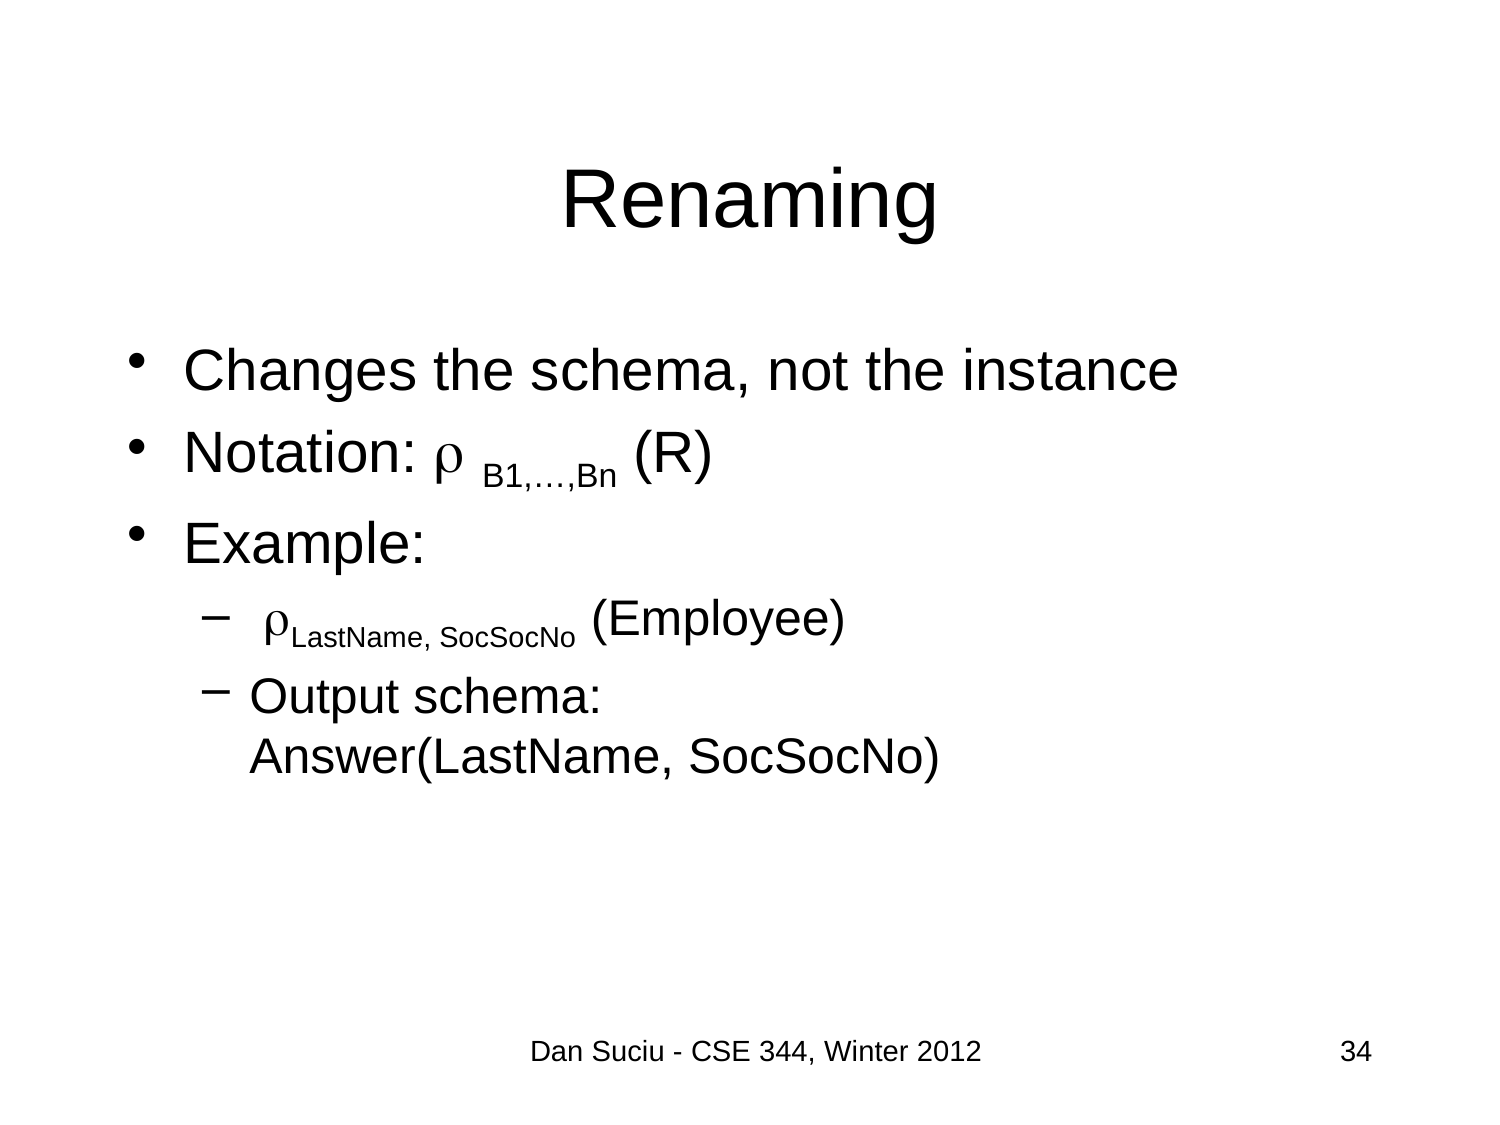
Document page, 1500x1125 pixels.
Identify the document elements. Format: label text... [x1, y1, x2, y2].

list Changes the schema, not the instance Notation: r B1,…,Bn (R) Example: rLastName, SocSocNo (Employee) Output schema: Answer(LastName, SocSocNo) [112, 324, 1388, 1001]
title Renaming [112, 99, 1388, 288]
slide_number 34 [1074, 1024, 1388, 1101]
footer Dan Suciu - CSE 344, Winter 2012 [474, 1024, 1038, 1101]
